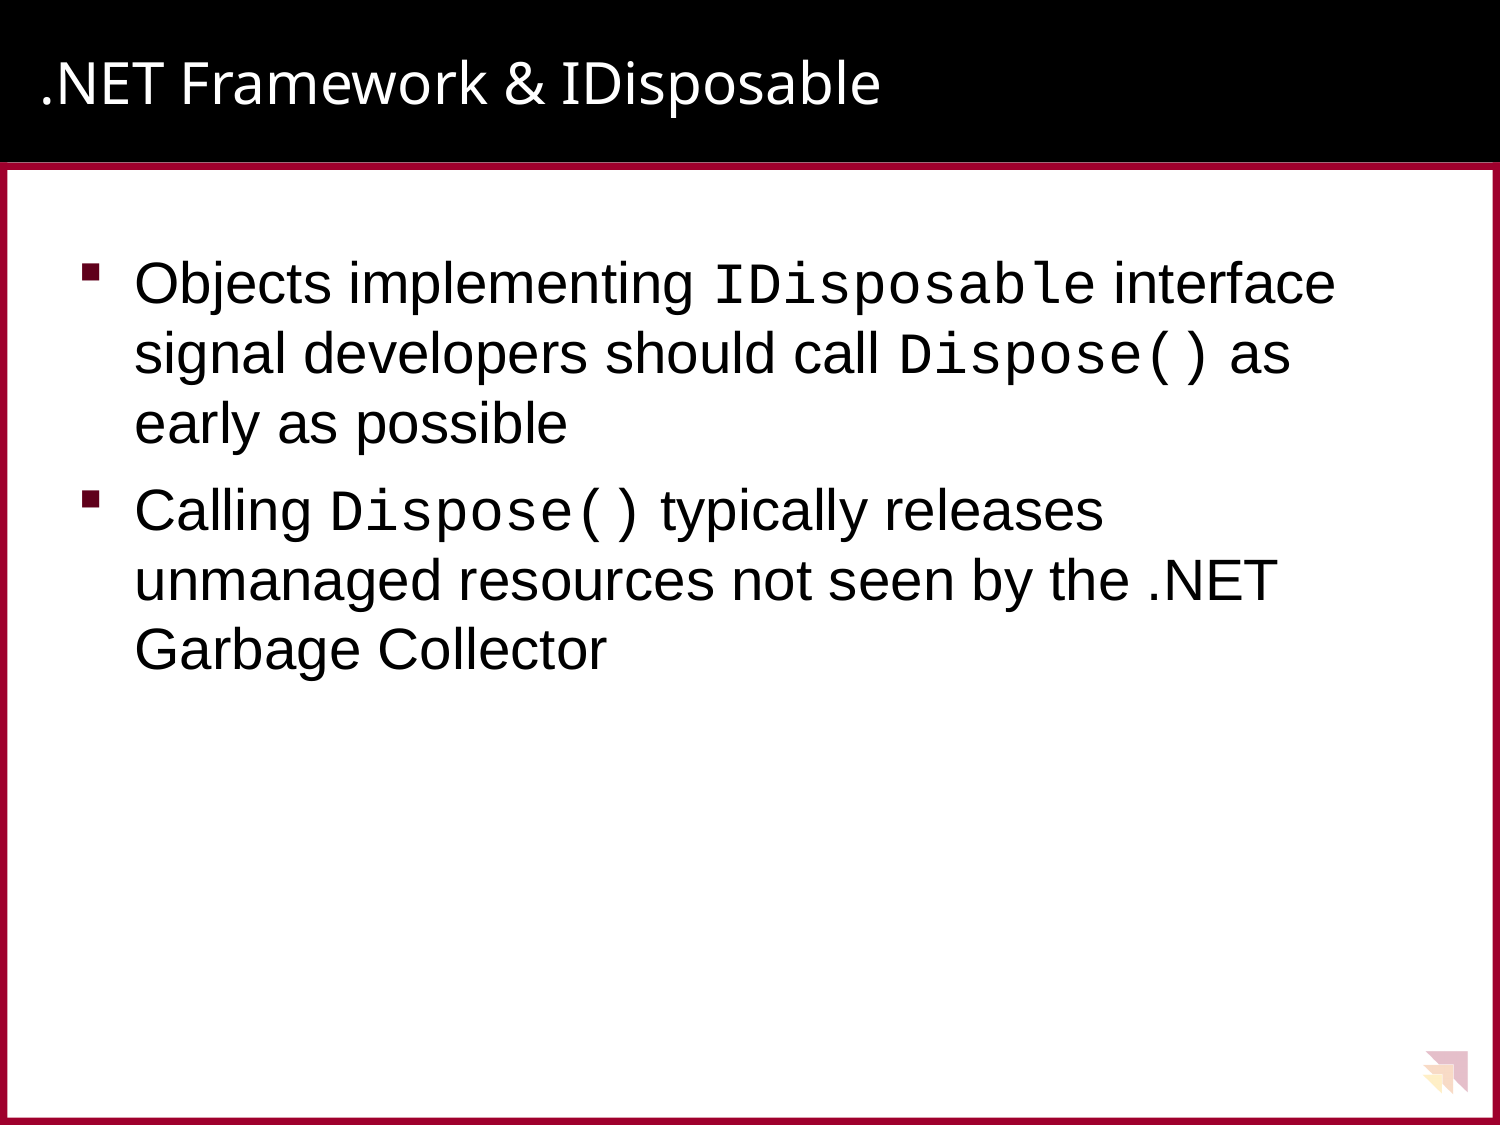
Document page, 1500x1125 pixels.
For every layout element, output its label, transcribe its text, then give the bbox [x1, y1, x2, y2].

title .NET Framework & IDisposable [24, 12, 1438, 150]
list Objects implementing IDisposable interface signal developers should call Dispose() as early as possible Calling Dispose() typically releases unmanaged resources not seen by the .NET Garbage Collector [62, 237, 1438, 1088]
